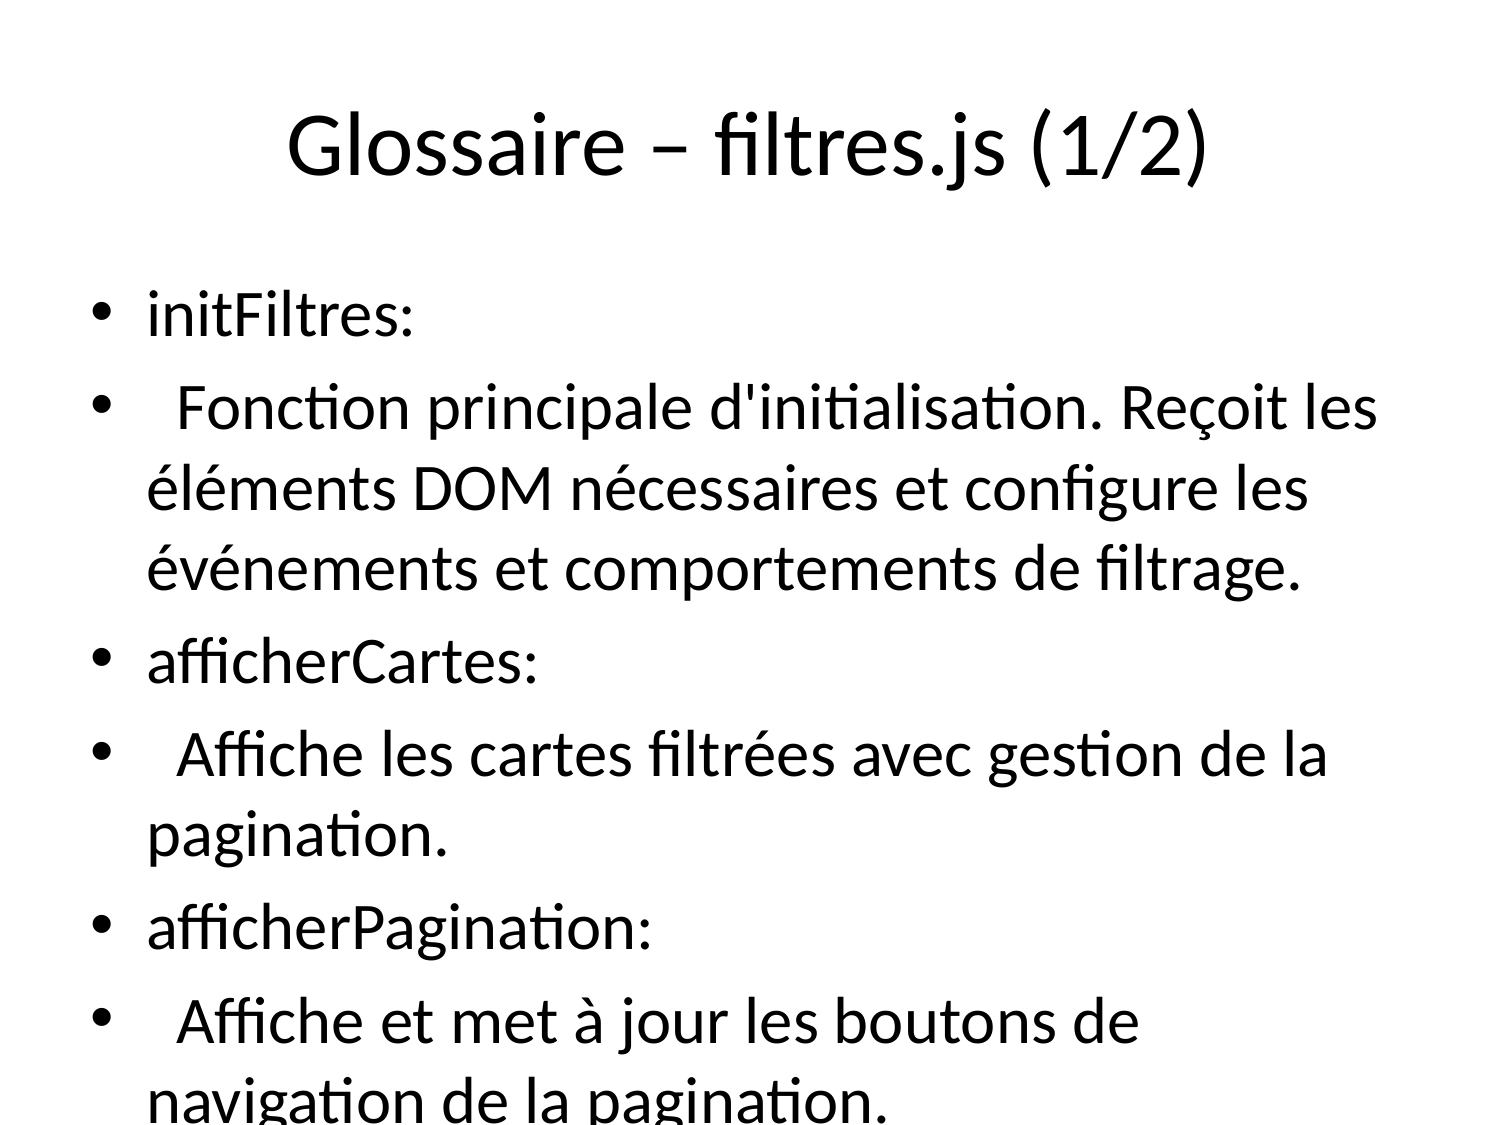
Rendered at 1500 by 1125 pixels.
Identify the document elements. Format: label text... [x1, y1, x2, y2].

list initFiltres: Fonction principale d'initialisation. Reçoit les éléments DOM nécessaires et configure les événements et comportements de filtrage. afficherCartes: Affiche les cartes filtrées avec gestion de la pagination. afficherPagination: Affiche et met à jour les boutons de navigation de la pagination. [75, 262, 1425, 1005]
title Glossaire – filtres.js (1/2) [75, 45, 1425, 233]
